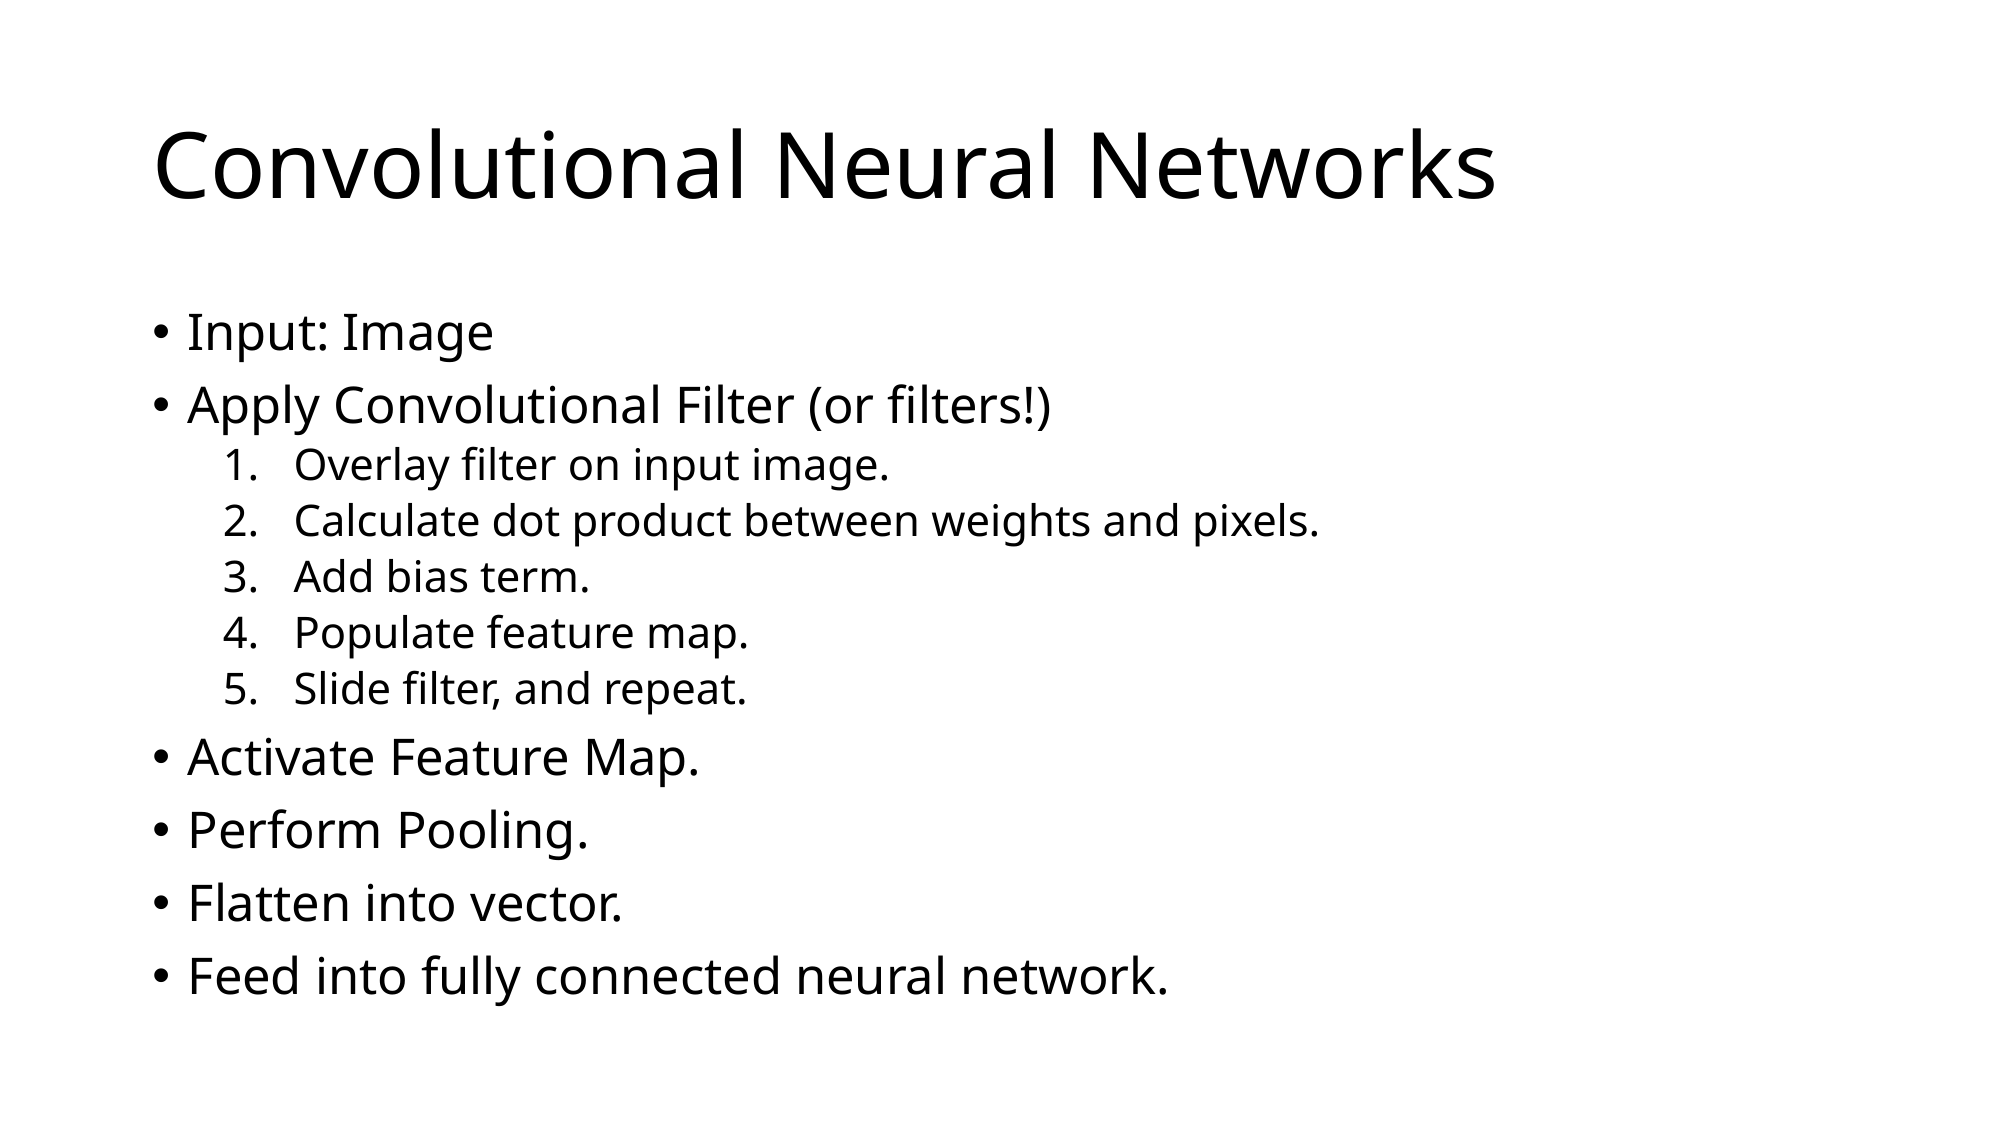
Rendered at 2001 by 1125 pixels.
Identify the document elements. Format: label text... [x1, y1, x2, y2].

title Convolutional Neural Networks [137, 59, 1863, 278]
list Input: Image Apply Convolutional Filter (or filters!) Overlay filter on input image. Calculate dot product between weights and pixels. Add bias term. Populate feature map. Slide filter, and repeat. Activate Feature Map. Perform Pooling. Flatten into vector. Feed into fully connected neural network. [137, 299, 1863, 1014]
